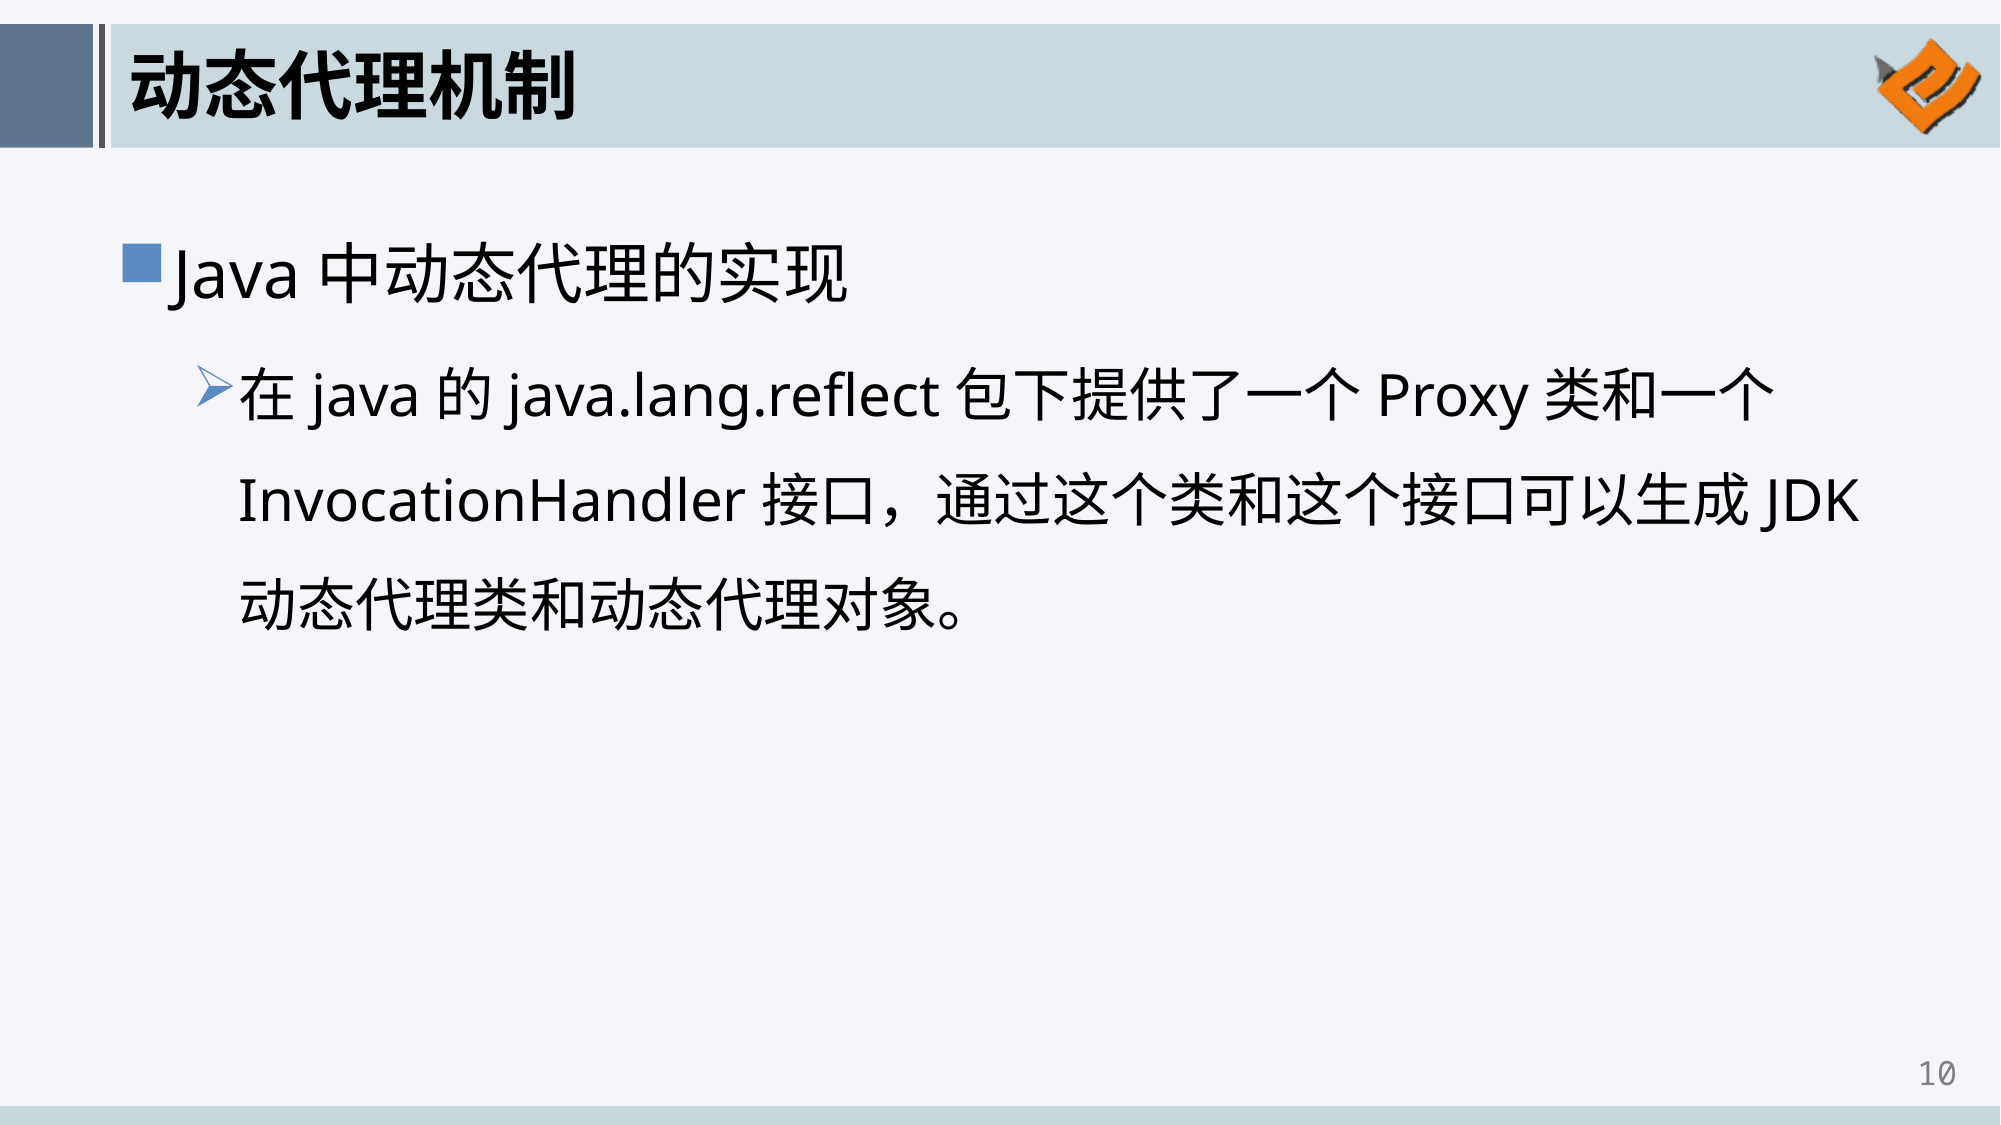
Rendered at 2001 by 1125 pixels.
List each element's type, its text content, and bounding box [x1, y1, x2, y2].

list Java中动态代理的实现 在java的java.lang.reflect包下提供了一个Proxy类和一个InvocationHandler接口，通过这个类和这个接口可以生成JDK动态代理类和动态代理对象。 [102, 184, 1898, 1035]
title 动态代理机制 [114, 30, 1845, 141]
picture [1874, 38, 1981, 134]
